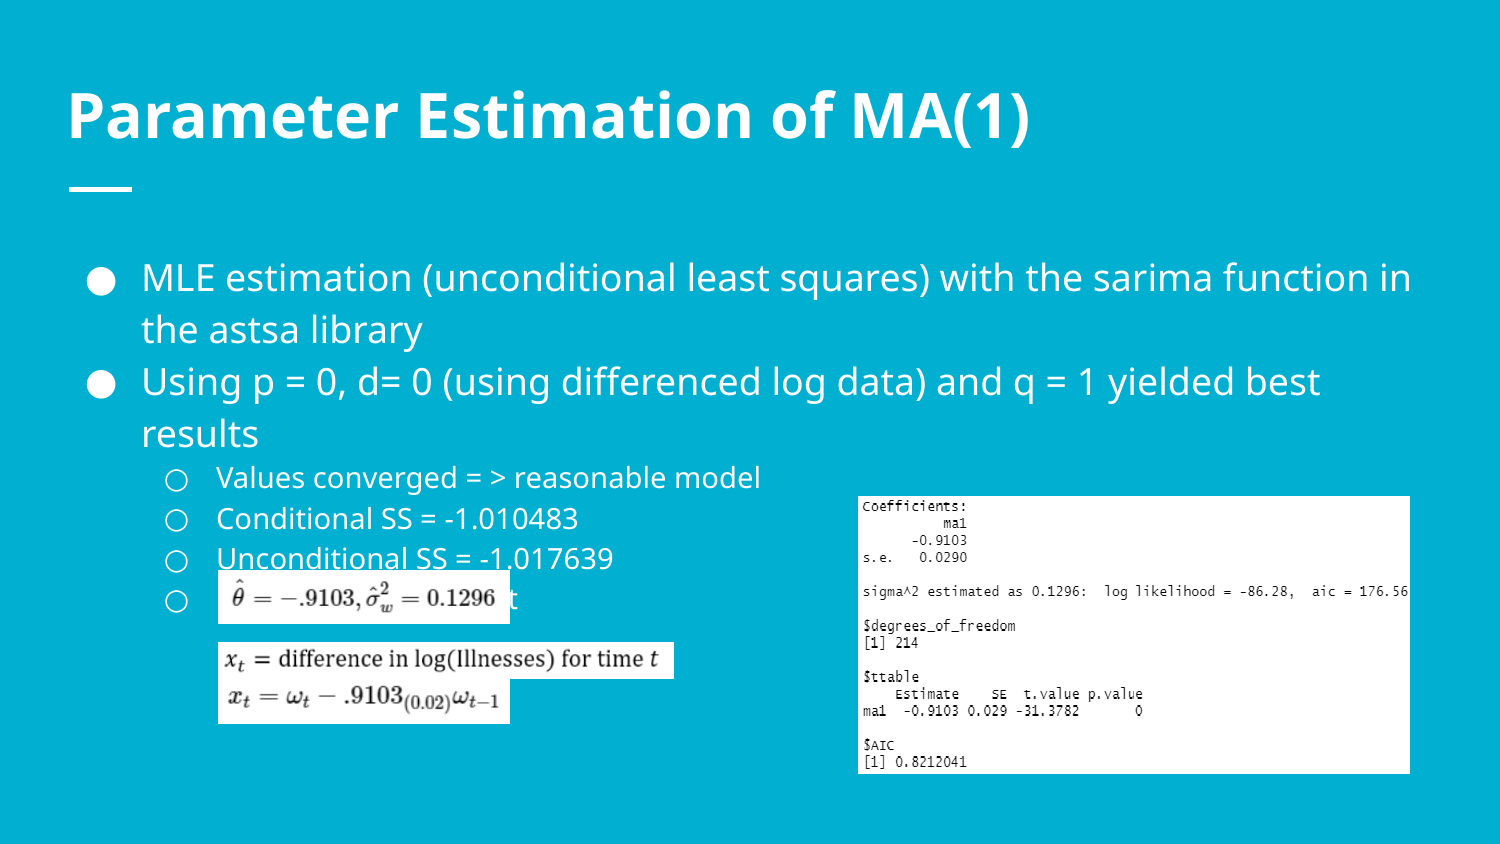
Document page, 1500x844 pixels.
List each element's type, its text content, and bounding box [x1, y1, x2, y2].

picture [218, 570, 510, 624]
list MLE estimation (unconditional least squares) with the sarima function in the astsa library Using p = 0, d= 0 (using differenced log data) and q = 1 yielded best results Values converged = > reasonable model Conditional SS = -1.010483 Unconditional SS = -1.017639 MA(1) term significant [51, 232, 1449, 750]
picture [218, 642, 675, 724]
picture [858, 495, 1410, 774]
title Parameter Estimation of MA(1) [51, 61, 1449, 167]
